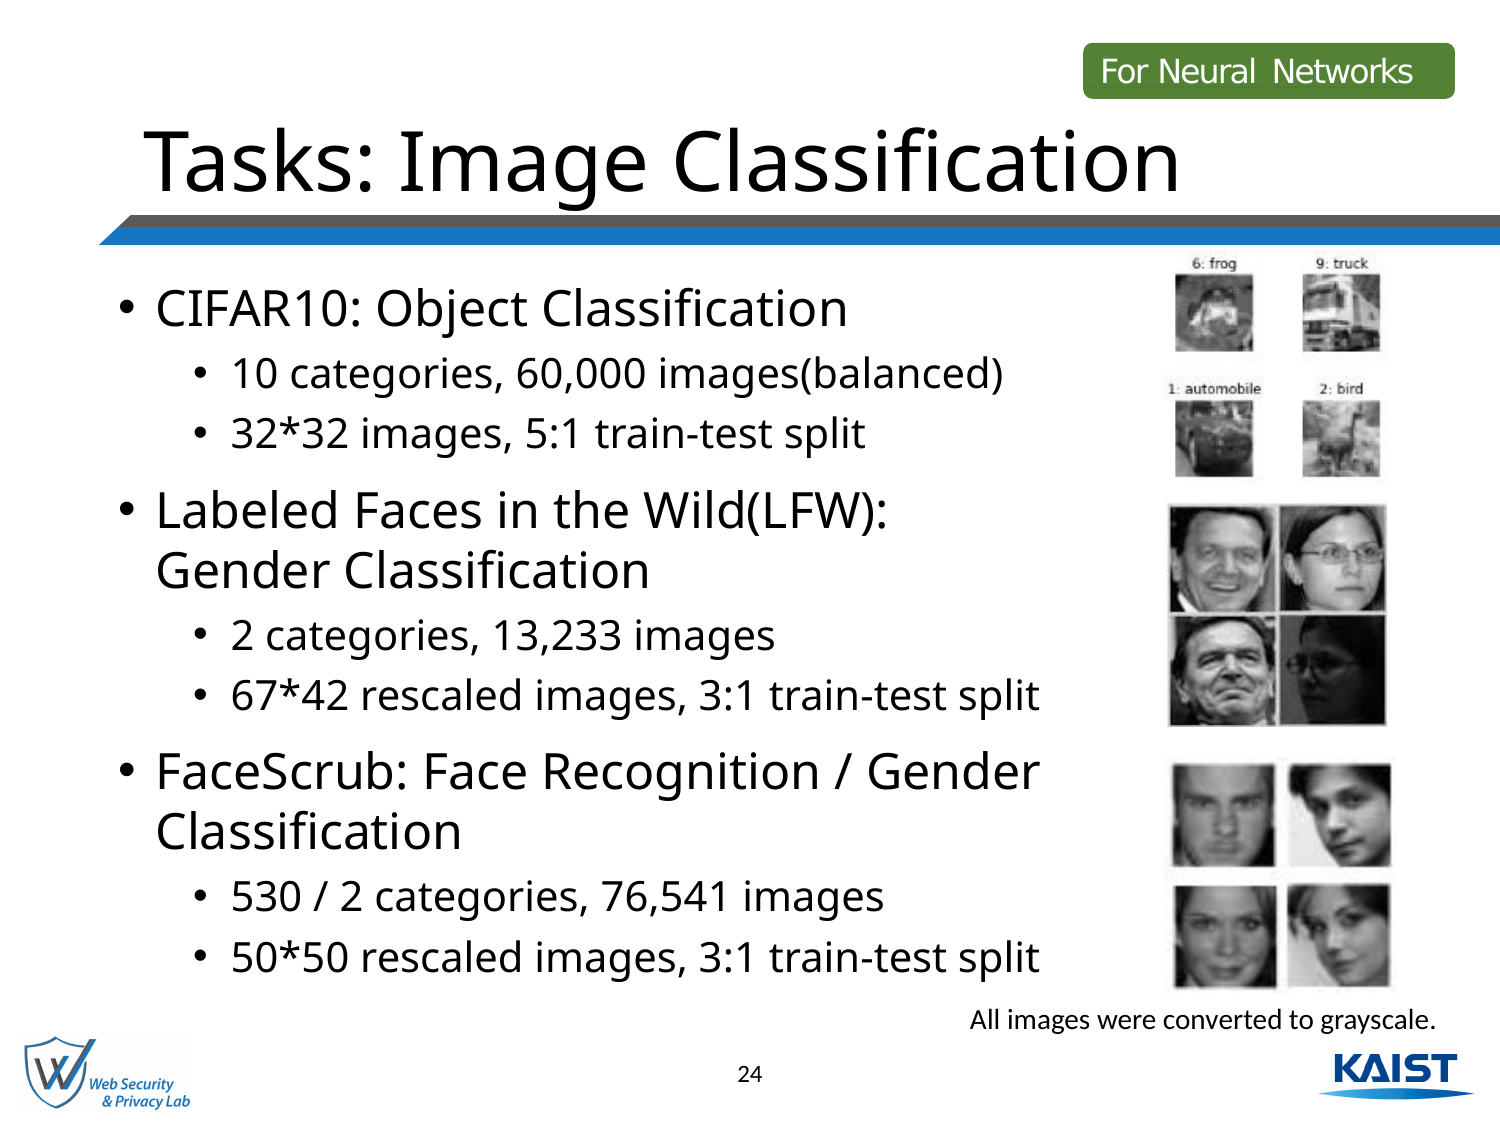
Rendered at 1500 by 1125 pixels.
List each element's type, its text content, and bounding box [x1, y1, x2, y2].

list CIFAR10: Object Classification 10 categories, 60,000 images(balanced) 32*32 images, 5:1 train-test split Labeled Faces in the Wild(LFW): Gender Classification 2 categories, 13,233 images 67*42 rescaled images, 3:1 train-test split FaceScrub: Face Recognition / Gender Classification 530 / 2 categories, 76,541 images 50*50 rescaled images, 3:1 train-test split [103, 268, 1062, 983]
text_box [1083, 91, 1455, 99]
text_box [1084, 42, 1454, 48]
text_box All images were converted to grayscale. [955, 992, 1452, 1043]
text_box [1163, 499, 1388, 727]
text_box For Neural Networks [1083, 48, 1455, 91]
text_box [1163, 250, 1388, 485]
title Tasks: Image Classification [129, 70, 1423, 217]
text_box [1163, 756, 1397, 993]
picture [1303, 1050, 1489, 1103]
slide_number 24 [581, 1042, 919, 1103]
picture [19, 1029, 196, 1116]
